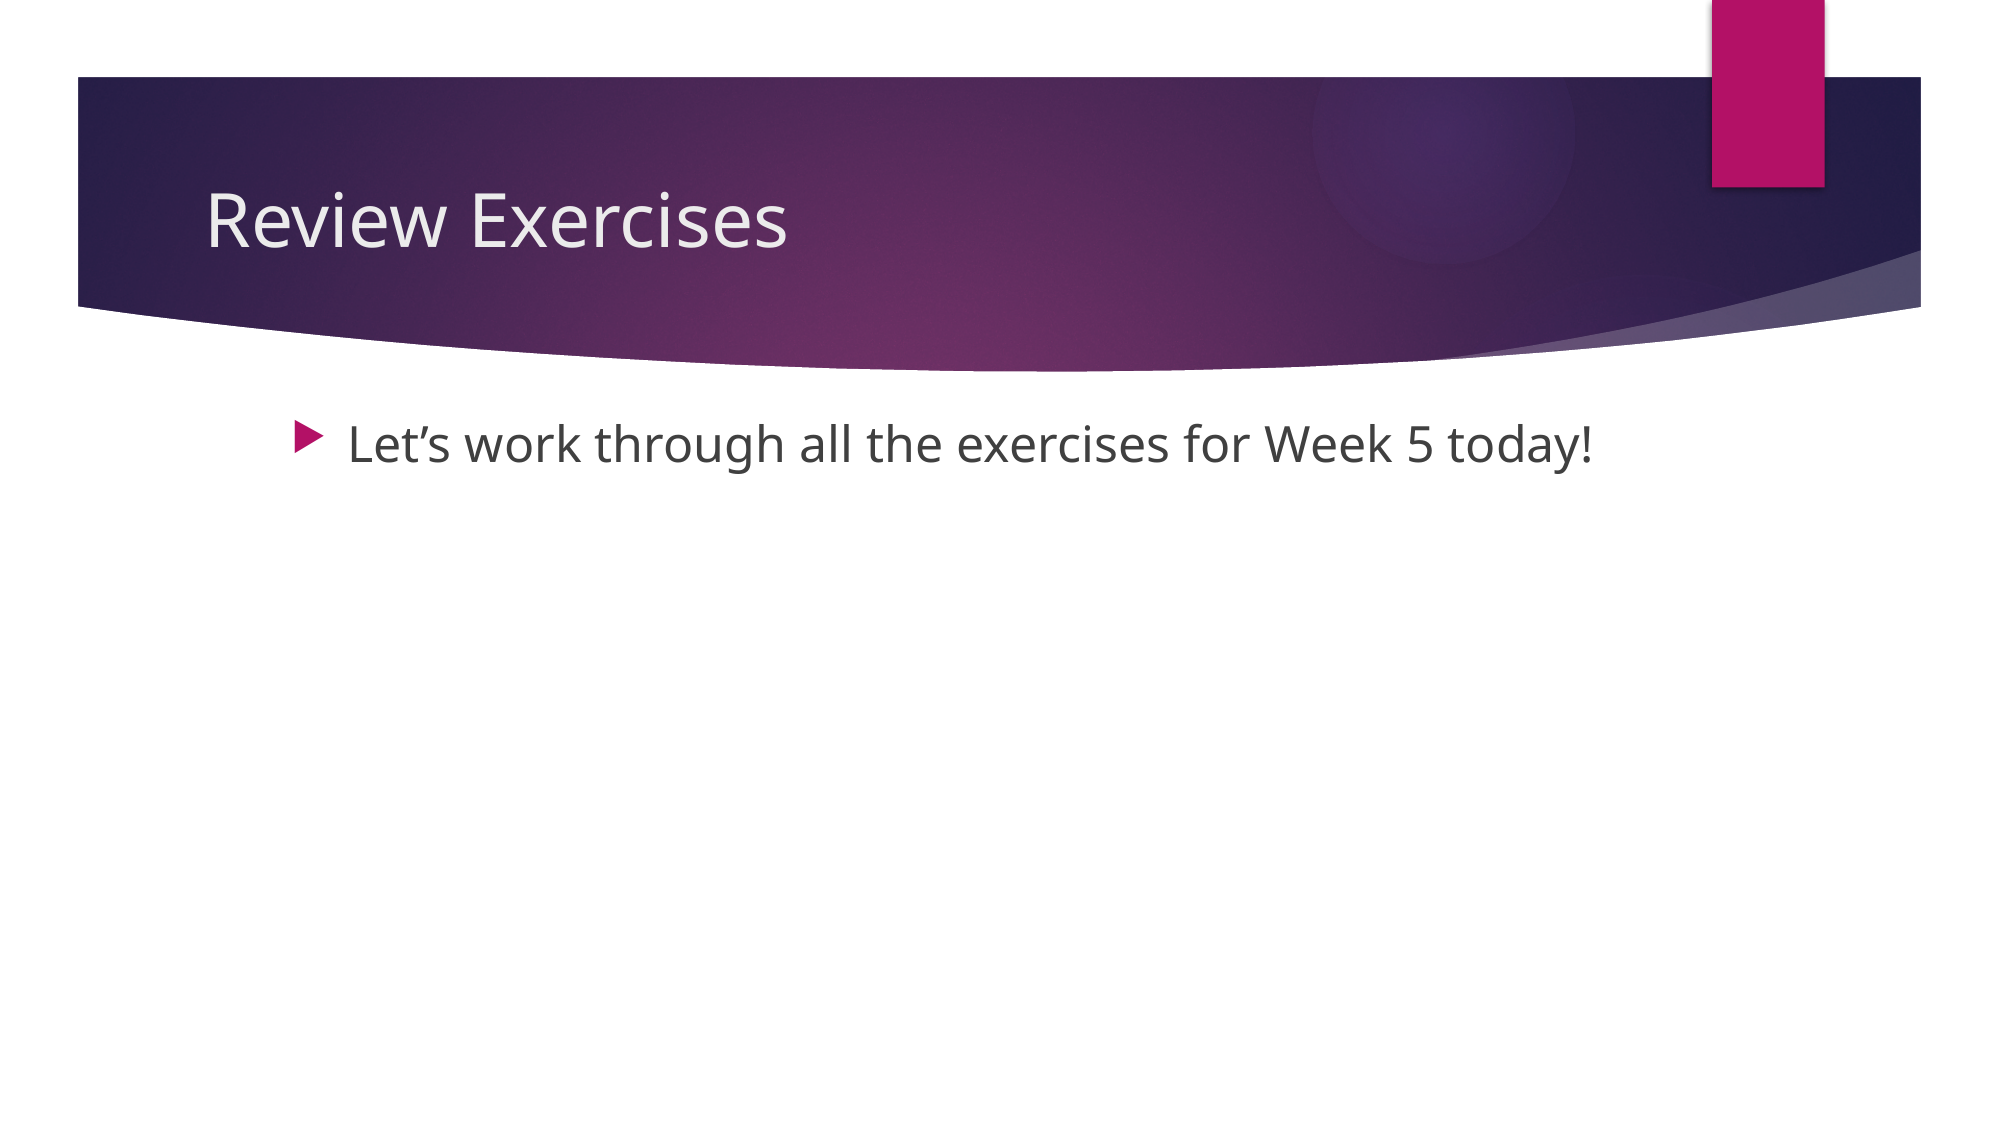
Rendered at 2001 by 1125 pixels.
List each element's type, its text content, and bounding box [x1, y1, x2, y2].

list Let’s work through all the exercises for Week 5 today! [276, 404, 1724, 966]
title Review Exercises [189, 159, 1627, 276]
